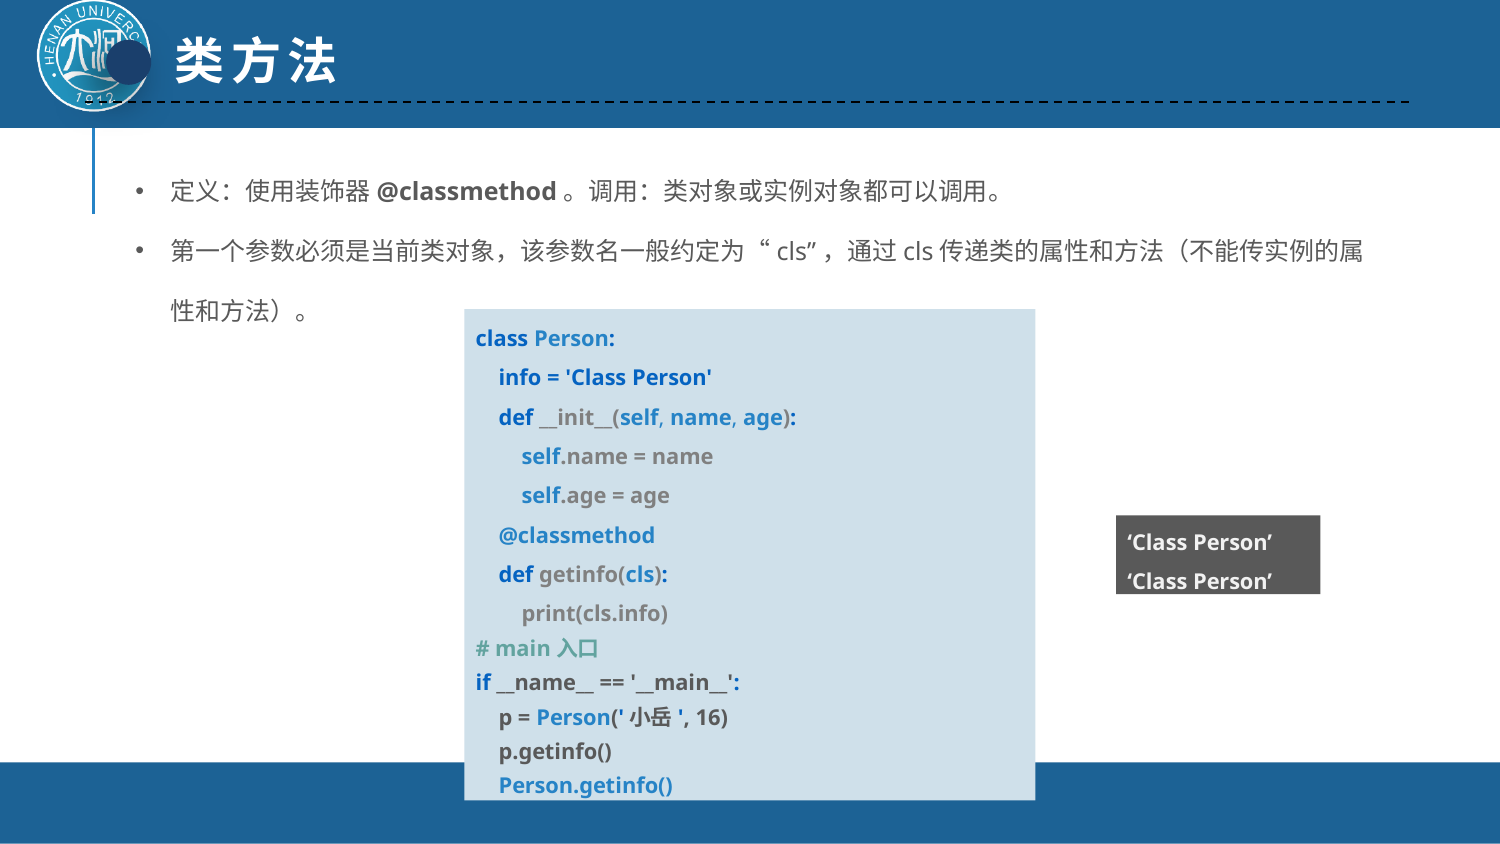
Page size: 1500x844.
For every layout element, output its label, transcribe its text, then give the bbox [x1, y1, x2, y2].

text_box 定义：使用装饰器@classmethod。调用：类对象或实例对象都可以调用。 第一个参数必须是当前类对象，该参数名一般约定为“cls”，通过cls传递类的属性和方法（不能传实例的属性和方法）。 [120, 138, 1401, 333]
text_box 类方法 [160, 22, 353, 97]
text_box class Person: info = 'Class Person' def __init__(self, name, age): self.name = name self.age = age @classmethod def getinfo(cls): print(cls.info) # main入口 if __name__ == '__main__': p = Person('小岳', 16) p.getinfo() Person.getinfo() [464, 333, 1036, 801]
text_box ‘Class Person’ ‘Class Person’ [1115, 514, 1321, 595]
text_box [104, 38, 153, 87]
